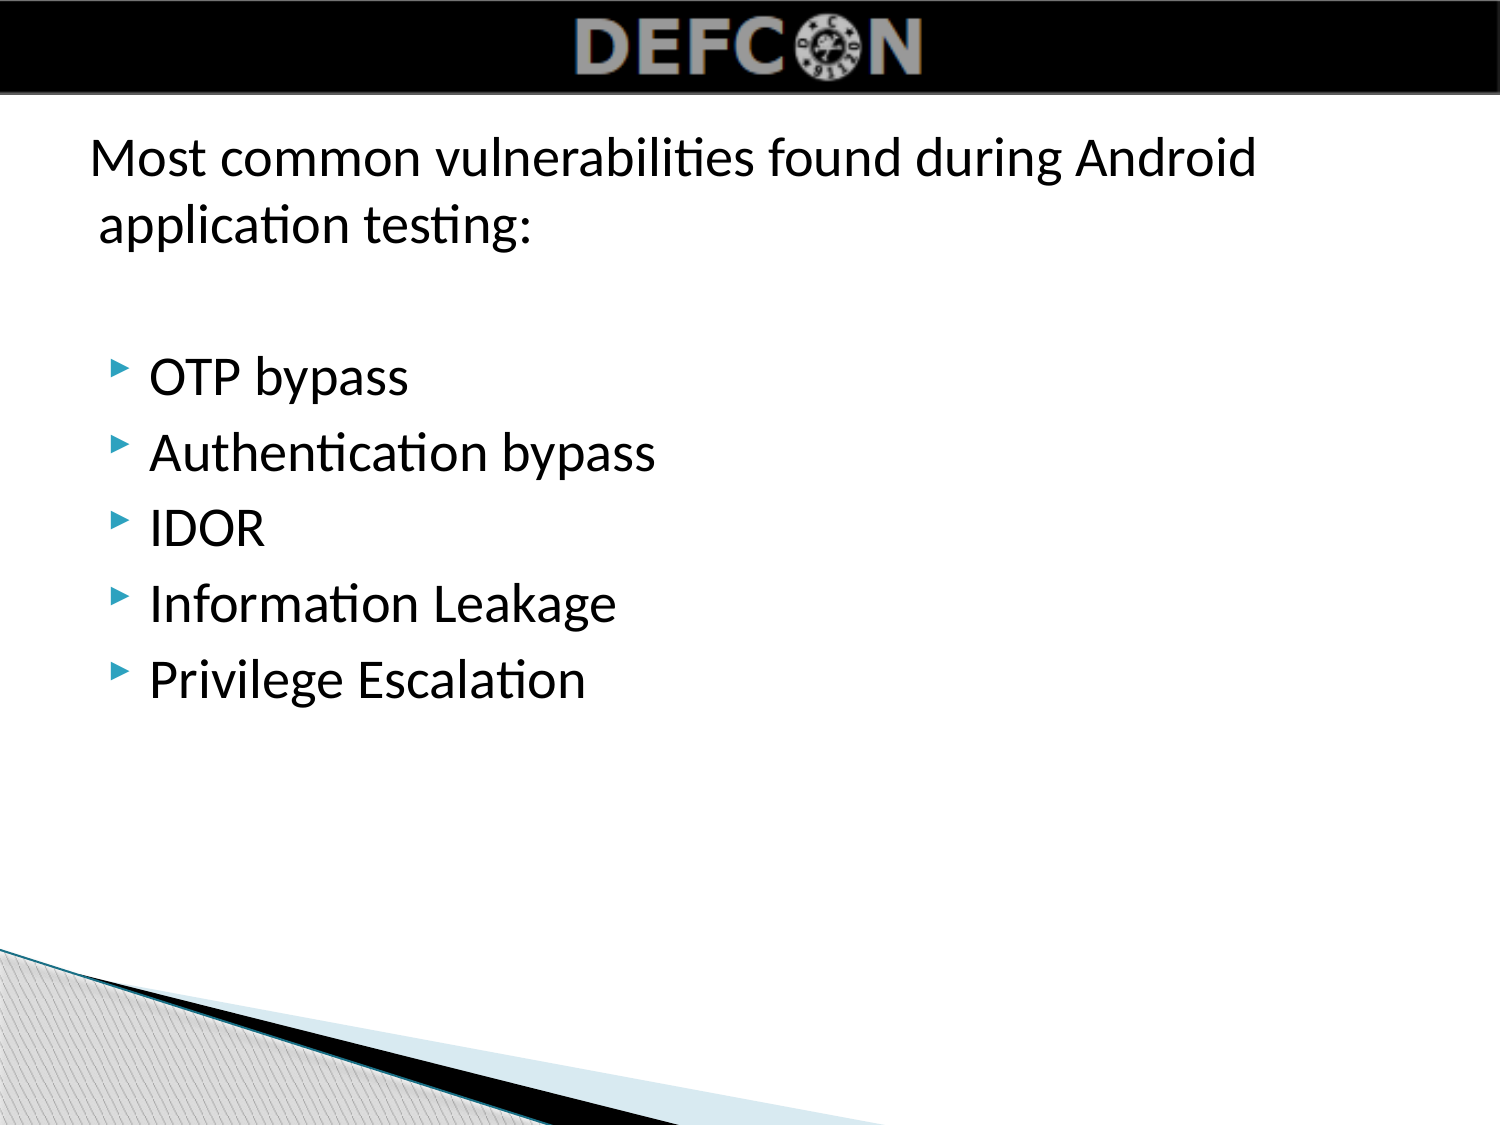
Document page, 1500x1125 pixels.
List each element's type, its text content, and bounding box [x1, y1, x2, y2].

list Most common vulnerabilities found during Android application testing: OTP bypass Authentication bypass IDOR Information Leakage Privilege Escalation [75, 112, 1350, 863]
picture [0, 0, 1500, 95]
